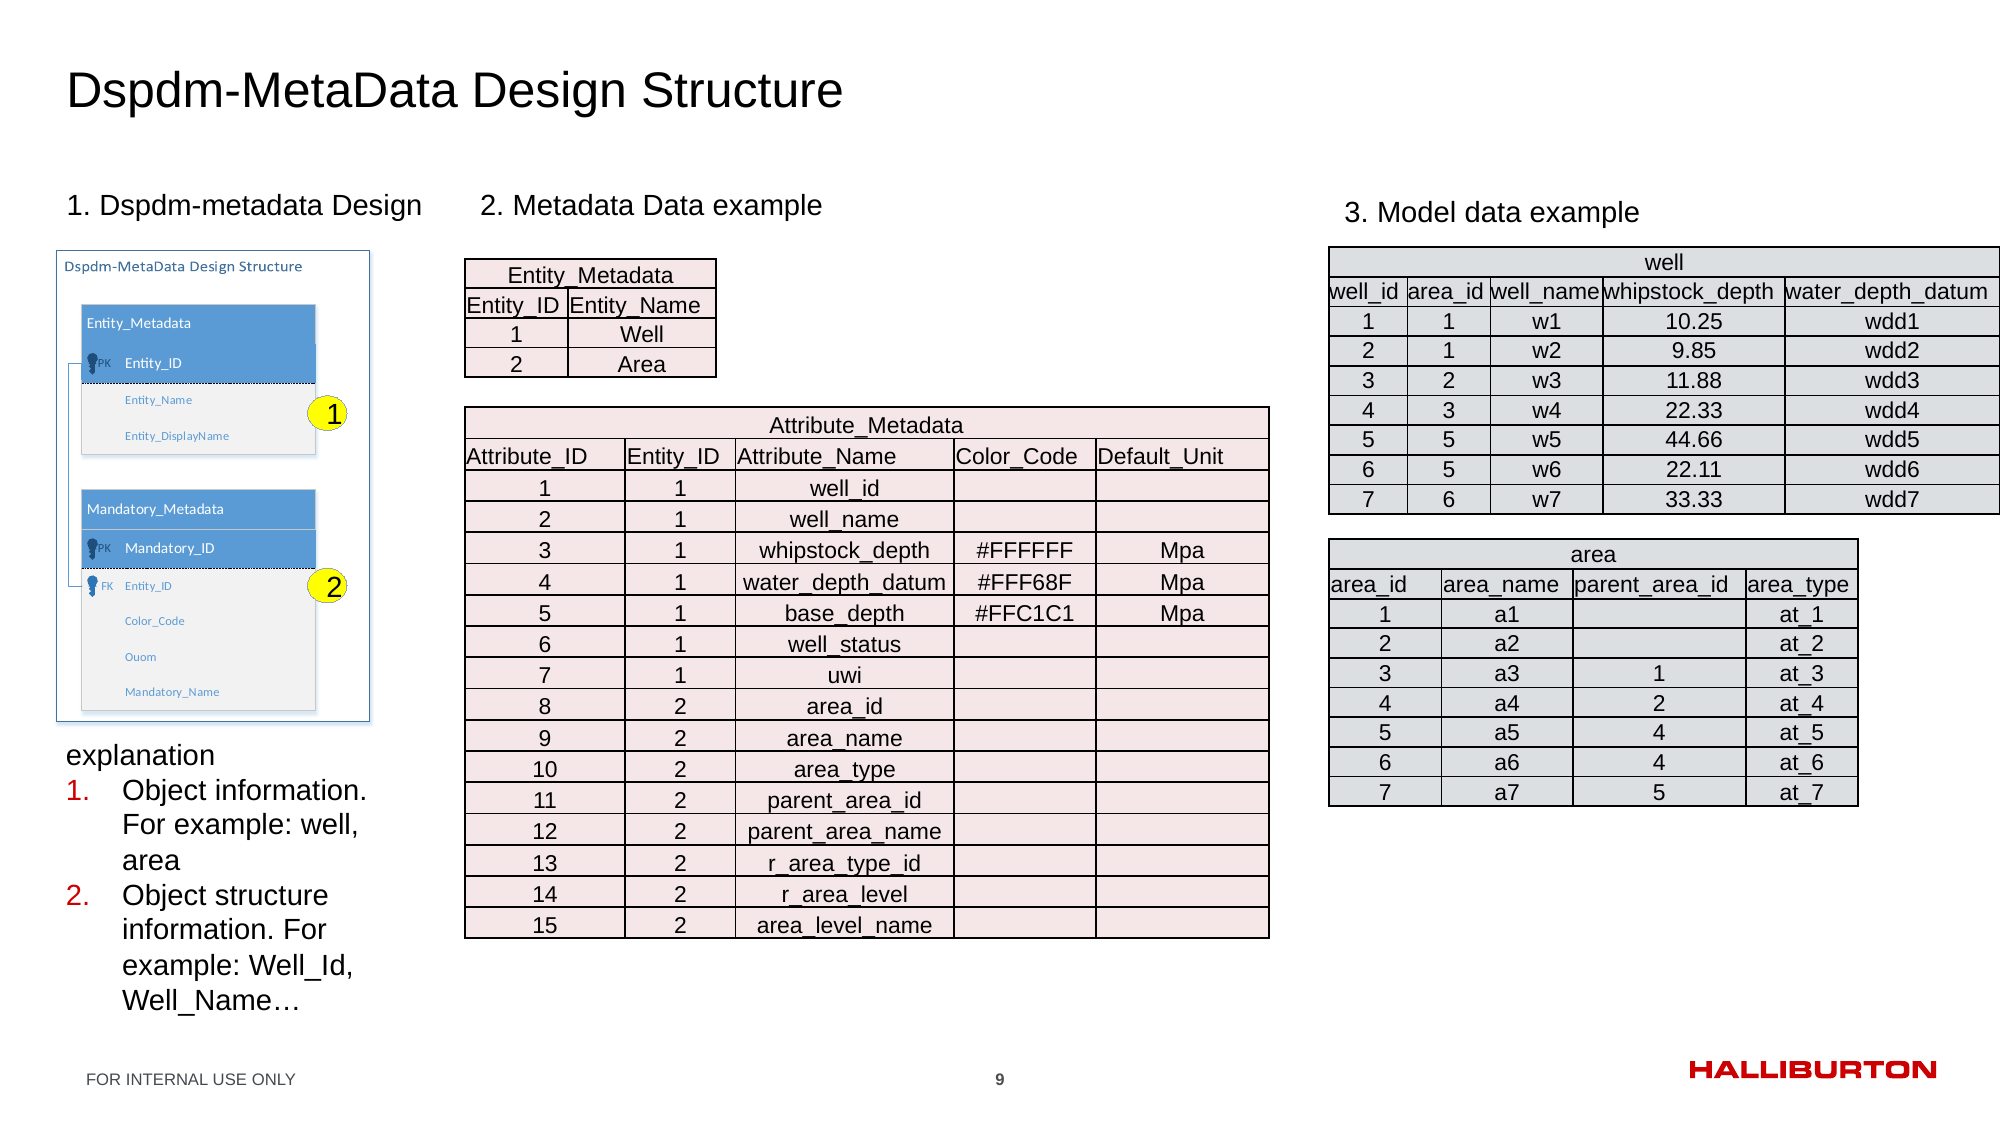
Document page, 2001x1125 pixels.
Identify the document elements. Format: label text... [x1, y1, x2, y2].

table_cell 14 [466, 877, 624, 906]
table_header Attribute_Metadata [466, 408, 1268, 438]
table_cell [1097, 471, 1268, 500]
table_cell 4 [1574, 718, 1745, 746]
table_cell 1 [626, 533, 735, 563]
table_cell [1574, 629, 1745, 657]
table_cell 1 [626, 502, 735, 531]
table_cell 7 [1330, 485, 1407, 513]
table_cell [955, 814, 1095, 844]
table_cell Entity_Name [569, 289, 715, 317]
table_cell Mpa [1097, 533, 1268, 563]
table_cell r_area_level [736, 877, 953, 906]
table_cell [955, 627, 1095, 656]
table_cell well_name [736, 502, 953, 531]
table_header well [1330, 248, 1999, 276]
table_cell [1097, 689, 1268, 719]
table_cell wdd4 [1786, 396, 1999, 424]
table_cell 3 [1330, 367, 1407, 395]
table_cell 2 [626, 908, 735, 937]
table_cell 3 [1408, 396, 1490, 424]
text_box explanation Object information. For example: well, area Object structure information. For example: Well_Id, Well_Name… [51, 728, 434, 1024]
table_cell Area [569, 348, 715, 376]
table_cell Entity_ID [626, 439, 735, 469]
table_cell 5 [1330, 426, 1407, 454]
table_cell 2 [1330, 629, 1441, 657]
table_cell 1 [1330, 307, 1407, 335]
table_cell [955, 689, 1095, 719]
table_cell 1 [1408, 337, 1490, 365]
table_cell a2 [1442, 629, 1572, 657]
table_cell 5 [1408, 426, 1490, 454]
table_cell 2 [626, 752, 735, 781]
table_cell 1 [1574, 659, 1745, 687]
table_cell 10.25 [1604, 307, 1784, 335]
table_cell [955, 877, 1095, 906]
table_cell [1097, 846, 1268, 875]
table_cell 1 [1330, 600, 1441, 627]
table_cell area_type [736, 752, 953, 781]
table_cell parent_area_id [1574, 570, 1745, 598]
table_cell #FFFFFF [955, 533, 1095, 563]
table_cell [1097, 627, 1268, 656]
table_cell 7 [1330, 777, 1441, 805]
table_cell [955, 502, 1095, 531]
table_cell 8 [466, 689, 624, 719]
table_cell water_depth_datum [1786, 278, 1999, 306]
table_cell wdd5 [1786, 426, 1999, 454]
table_cell parent_area_id [736, 783, 953, 813]
table_cell base_depth [736, 596, 953, 625]
table_cell a5 [1442, 718, 1572, 746]
table_cell area_type [1747, 570, 1857, 598]
table_cell r_area_type_id [736, 846, 953, 875]
table_cell [955, 908, 1095, 937]
table_cell at_7 [1747, 777, 1857, 805]
table_cell 22.33 [1604, 396, 1784, 424]
table_cell 1 [466, 319, 567, 347]
table_cell 2 [626, 721, 735, 750]
table_cell well_id [736, 471, 953, 500]
table_cell 13 [466, 846, 624, 875]
table_cell 6 [1330, 456, 1407, 484]
table_cell 3 [1330, 659, 1441, 687]
table_cell 2 [1408, 367, 1490, 395]
table_cell #FFF68F [955, 564, 1095, 594]
table_cell well_status [736, 627, 953, 656]
table_cell wdd2 [1786, 337, 1999, 365]
table_cell wdd1 [1786, 307, 1999, 335]
table_cell area_level_name [736, 908, 953, 937]
table_cell Attribute_ID [466, 439, 624, 469]
table_cell 33.33 [1604, 485, 1784, 513]
table_cell Attribute_Name [736, 439, 953, 469]
table_cell 3 [466, 533, 624, 563]
table_cell [1574, 600, 1745, 627]
picture [50, 246, 375, 729]
table_cell whipstock_depth [736, 533, 953, 563]
table_cell at_4 [1747, 688, 1857, 716]
table_cell w6 [1491, 456, 1602, 484]
table_cell 1 [1408, 307, 1490, 335]
table_cell w4 [1491, 396, 1602, 424]
table_cell w5 [1491, 426, 1602, 454]
text_box 1. Dspdm-metadata Design [51, 178, 438, 229]
table_cell wdd6 [1786, 456, 1999, 484]
table_cell 5 [1330, 718, 1441, 746]
text_box 2. Metadata Data example [465, 178, 839, 229]
table_cell 6 [1330, 748, 1441, 776]
table_cell 2 [626, 783, 735, 813]
table_cell 6 [1408, 485, 1490, 513]
table_cell whipstock_depth [1604, 278, 1784, 306]
table_cell 1 [466, 471, 624, 500]
table_cell [1097, 658, 1268, 688]
table_cell Entity_ID [466, 289, 567, 317]
table_cell 1 [626, 596, 735, 625]
table_cell [1097, 783, 1268, 813]
table_header area [1330, 540, 1857, 568]
table_cell 9 [466, 721, 624, 750]
table_cell 2 [1574, 688, 1745, 716]
table_cell [955, 783, 1095, 813]
table_cell 10 [466, 752, 624, 781]
table_cell w1 [1491, 307, 1602, 335]
table_cell 5 [466, 596, 624, 625]
table_cell [955, 471, 1095, 500]
table_cell 2 [626, 877, 735, 906]
table_cell Default_Unit [1097, 439, 1268, 469]
table_cell at_6 [1747, 748, 1857, 776]
table_header Entity_Metadata [466, 260, 715, 287]
table_cell area_name [1442, 570, 1572, 598]
table_cell [1097, 502, 1268, 531]
table_cell a3 [1442, 659, 1572, 687]
table_cell 4 [1330, 688, 1441, 716]
table_cell area_id [1408, 278, 1490, 306]
table_cell well_name [1491, 278, 1602, 306]
table_cell 1 [626, 564, 735, 594]
table_cell well_id [1330, 278, 1407, 306]
table_cell 12 [466, 814, 624, 844]
table_cell 4 [1330, 396, 1407, 424]
table_cell w2 [1491, 337, 1602, 365]
table_cell 2 [626, 814, 735, 844]
table_cell [1097, 814, 1268, 844]
table_cell 5 [1408, 456, 1490, 484]
table_cell 11 [466, 783, 624, 813]
table_cell [1097, 908, 1268, 937]
table_cell wdd7 [1786, 485, 1999, 513]
table_cell area_id [736, 689, 953, 719]
table_cell w7 [1491, 485, 1602, 513]
table_cell a6 [1442, 748, 1572, 776]
table_cell #FFC1C1 [955, 596, 1095, 625]
table_cell at_2 [1747, 629, 1857, 657]
table_cell 6 [466, 627, 624, 656]
table_cell a7 [1442, 777, 1572, 805]
table_cell [1097, 721, 1268, 750]
table_cell [955, 752, 1095, 781]
table_cell [955, 721, 1095, 750]
table_cell area_id [1330, 570, 1441, 598]
table_cell at_1 [1747, 600, 1857, 627]
table_cell 11.88 [1604, 367, 1784, 395]
table_cell parent_area_name [736, 814, 953, 844]
text_box 3. Model data example [1329, 186, 1656, 236]
table_cell 4 [466, 564, 624, 594]
table_cell water_depth_datum [736, 564, 953, 594]
table_cell 1 [626, 658, 735, 688]
table_cell uwi [736, 658, 953, 688]
table_cell 44.66 [1604, 426, 1784, 454]
table_cell a4 [1442, 688, 1572, 716]
table_cell [1097, 877, 1268, 906]
table_cell [1097, 752, 1268, 781]
table_cell 2 [1330, 337, 1407, 365]
table_cell 22.11 [1604, 456, 1784, 484]
table_cell Mpa [1097, 596, 1268, 625]
table_cell 4 [1574, 748, 1745, 776]
table_cell 15 [466, 908, 624, 937]
table_cell 1 [626, 627, 735, 656]
table_cell wdd3 [1786, 367, 1999, 395]
table_cell 9.85 [1604, 337, 1784, 365]
table_cell area_name [736, 721, 953, 750]
table_cell w3 [1491, 367, 1602, 395]
table_cell at_5 [1747, 718, 1857, 746]
table_cell Color_Code [955, 439, 1095, 469]
table_cell Mpa [1097, 564, 1268, 594]
title Dspdm-MetaData Design Structure [51, 57, 1923, 119]
table_cell 1 [626, 471, 735, 500]
table_cell [955, 846, 1095, 875]
table_cell a1 [1442, 600, 1572, 627]
table_cell 2 [626, 689, 735, 719]
table_cell 7 [466, 658, 624, 688]
table_cell Well [569, 319, 715, 347]
table_cell 5 [1574, 777, 1745, 805]
table_cell 2 [466, 502, 624, 531]
table_cell at_3 [1747, 659, 1857, 687]
table_cell 2 [626, 846, 735, 875]
table_cell [955, 658, 1095, 688]
table_cell 2 [466, 348, 567, 376]
